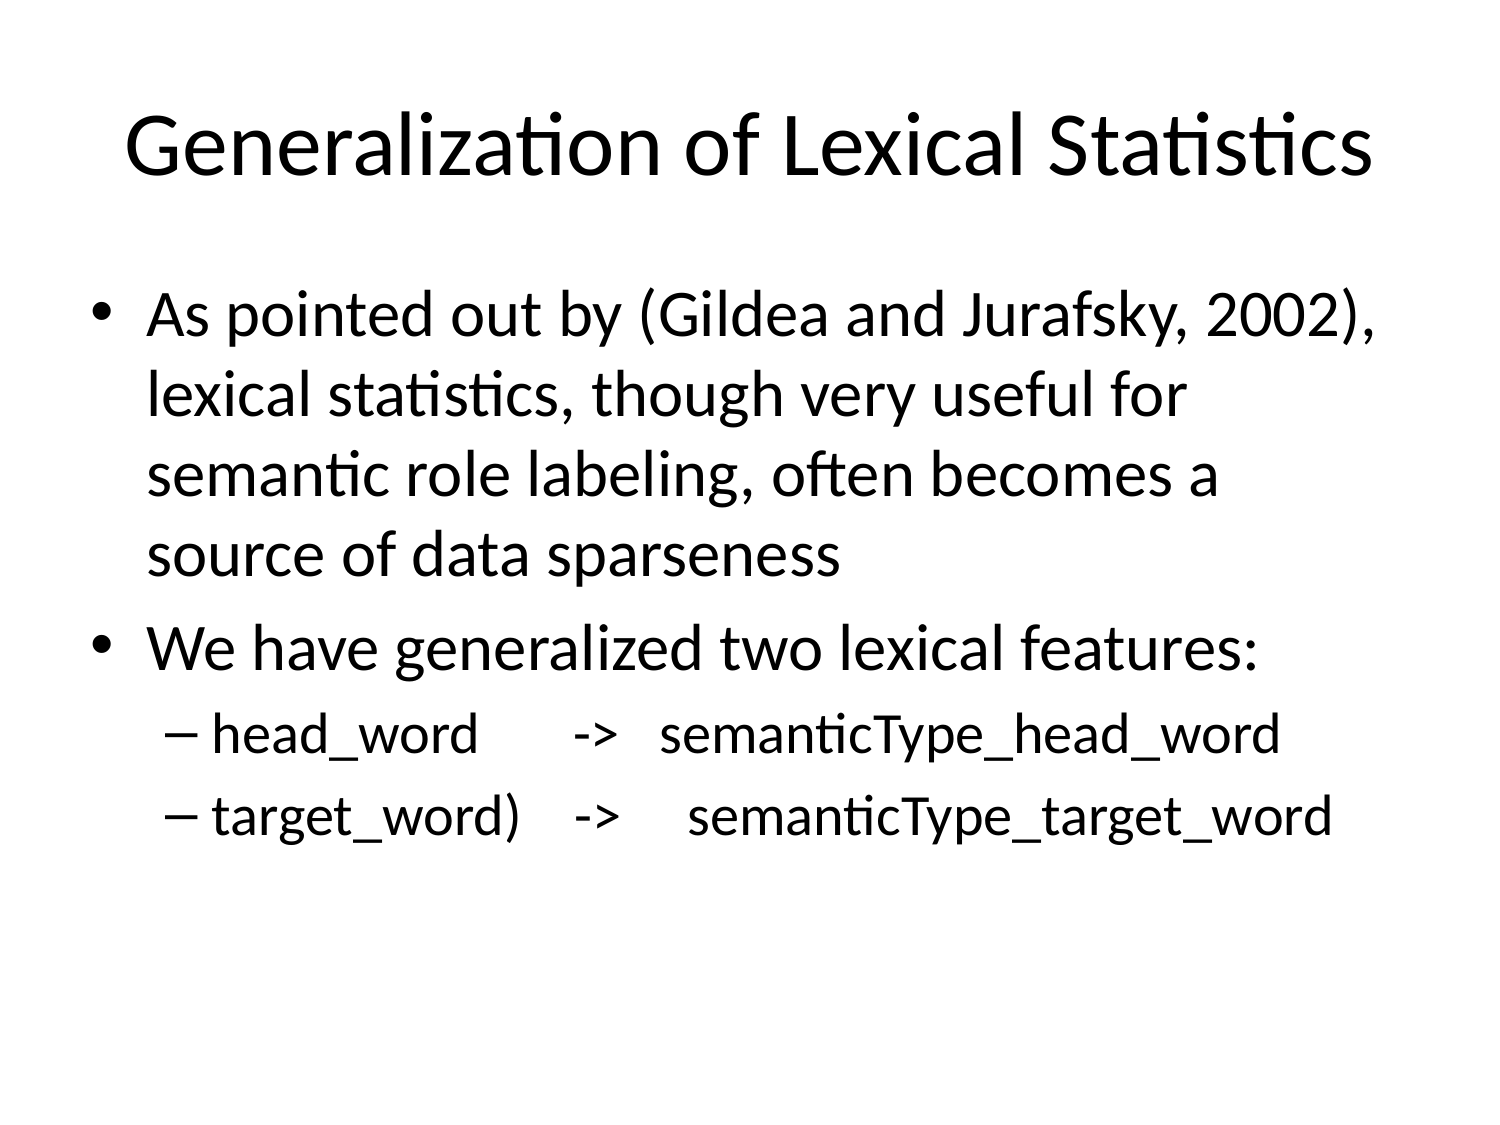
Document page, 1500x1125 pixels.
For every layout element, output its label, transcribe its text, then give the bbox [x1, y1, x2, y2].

list As pointed out by (Gildea and Jurafsky, 2002), lexical statistics, though very useful for semantic role labeling, often becomes a source of data sparseness We have generalized two lexical features: head_word -> semanticType_head_word target_word) -> semanticType_target_word [75, 262, 1425, 1005]
title Generalization of Lexical Statistics [75, 45, 1425, 233]
